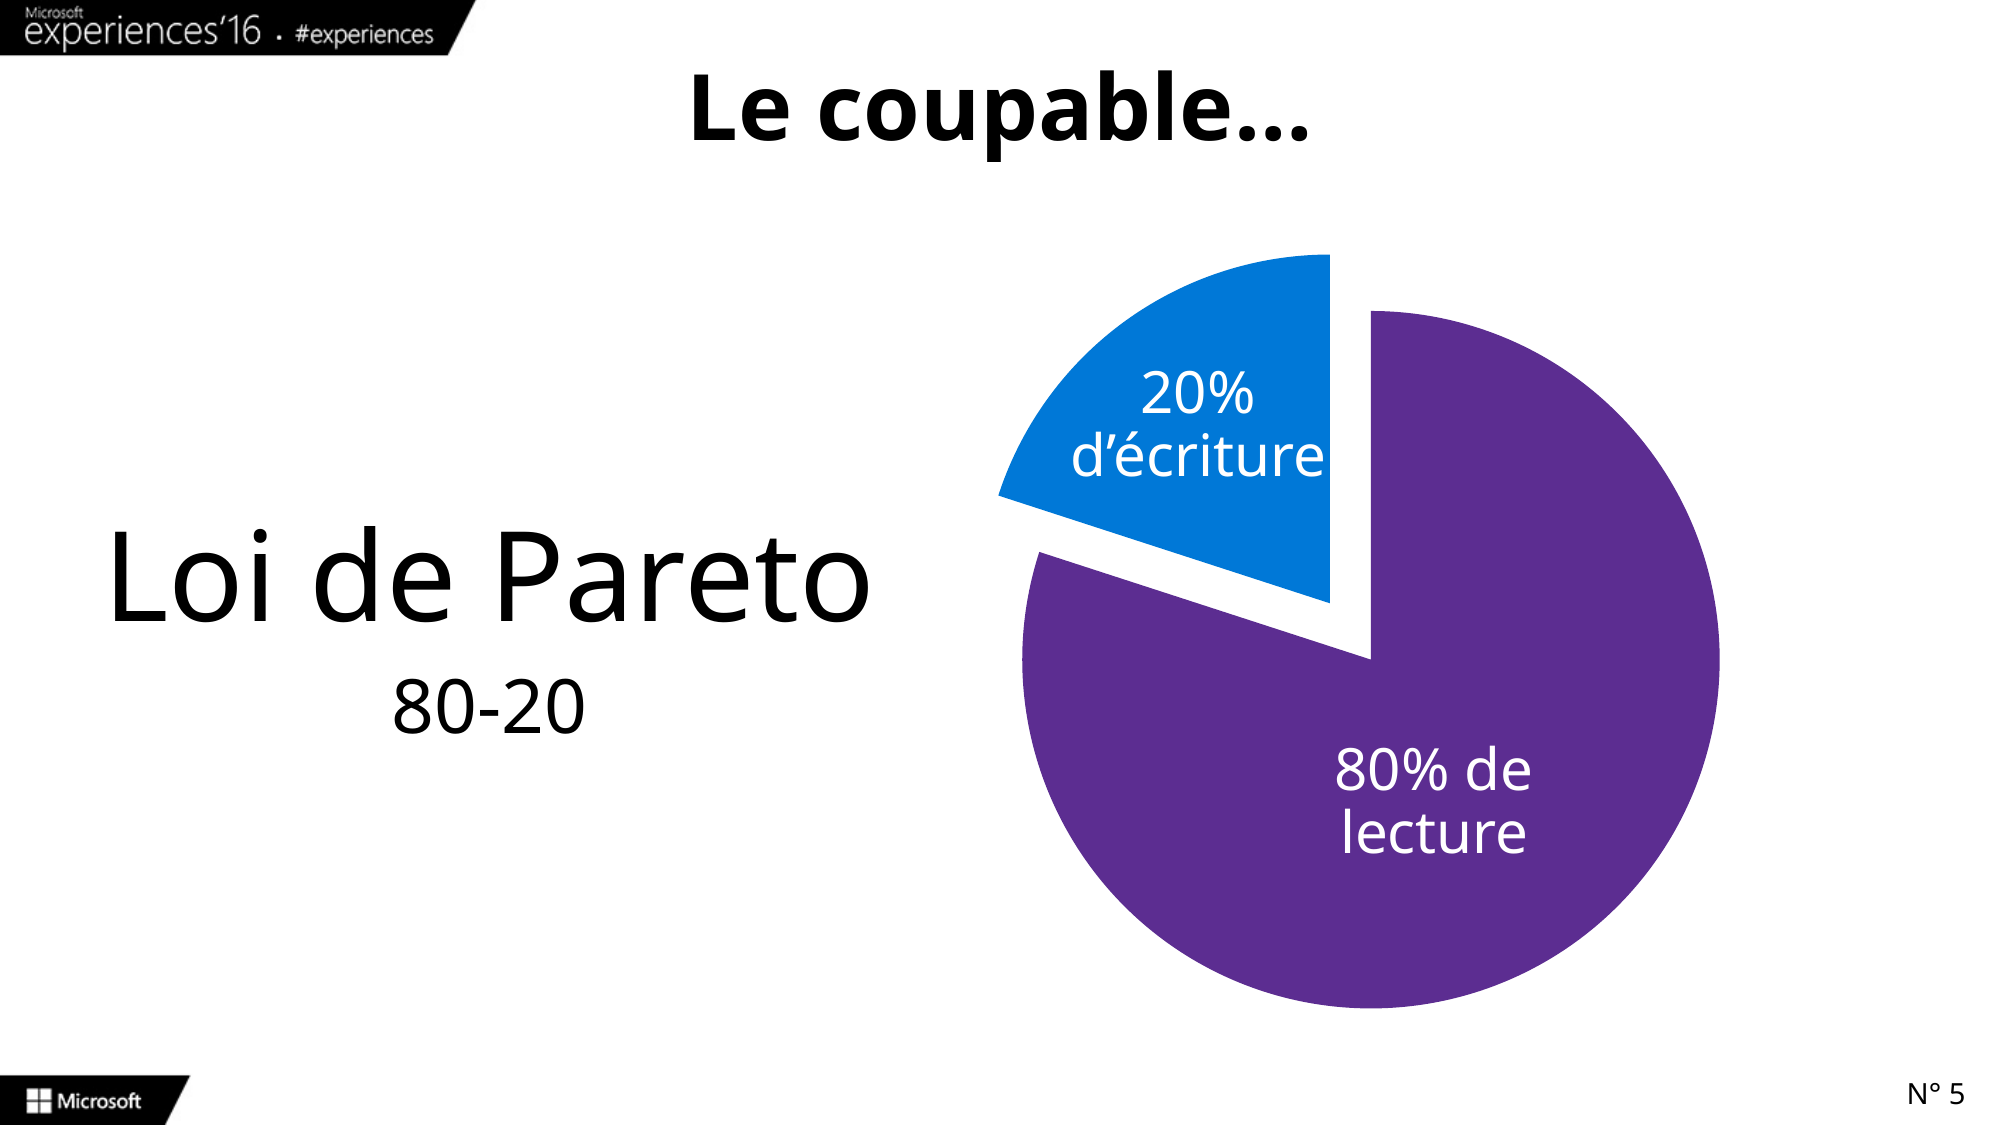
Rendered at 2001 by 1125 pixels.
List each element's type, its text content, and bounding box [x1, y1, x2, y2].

chart [889, 231, 1812, 1032]
list Loi de Pareto 80-20 [25, 264, 889, 999]
title Le coupable… [0, 59, 2000, 163]
picture [0, 0, 490, 58]
slide_number N° 5 [1530, 1065, 1981, 1125]
picture [0, 1073, 196, 1125]
